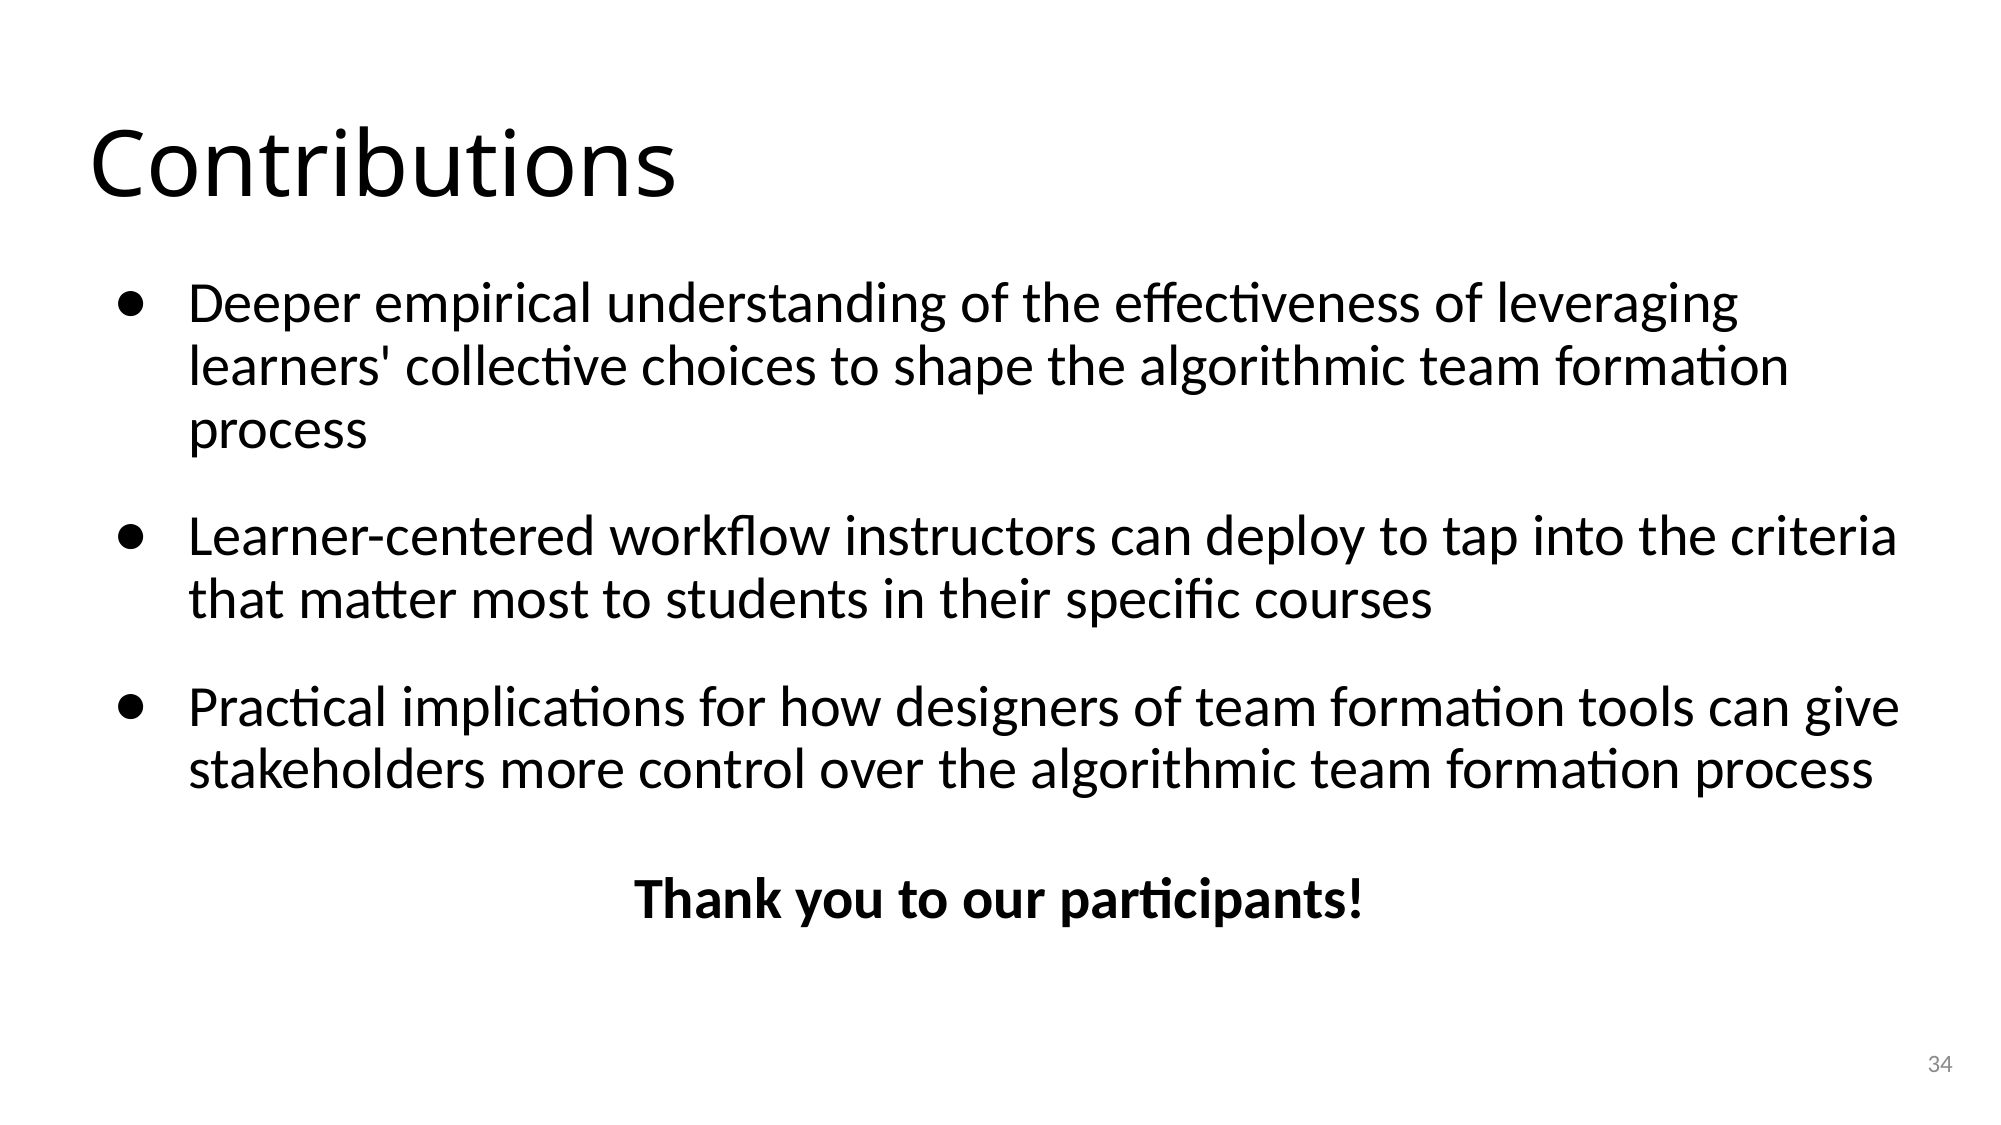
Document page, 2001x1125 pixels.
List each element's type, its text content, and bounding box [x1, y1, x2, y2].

list Deeper empirical understanding of the effectiveness of leveraging learners' collective choices to shape the algorithmic team formation process Learner-centered workflow instructors can deploy to tap into the criteria that matter most to students in their specific courses Practical implications for how designers of team formation tools can give stakeholders more control over the algorithmic team formation process Thank you to our participants! [68, 252, 1932, 1067]
slide_number 34 [1853, 1019, 1974, 1106]
title Contributions [68, 97, 1932, 223]
